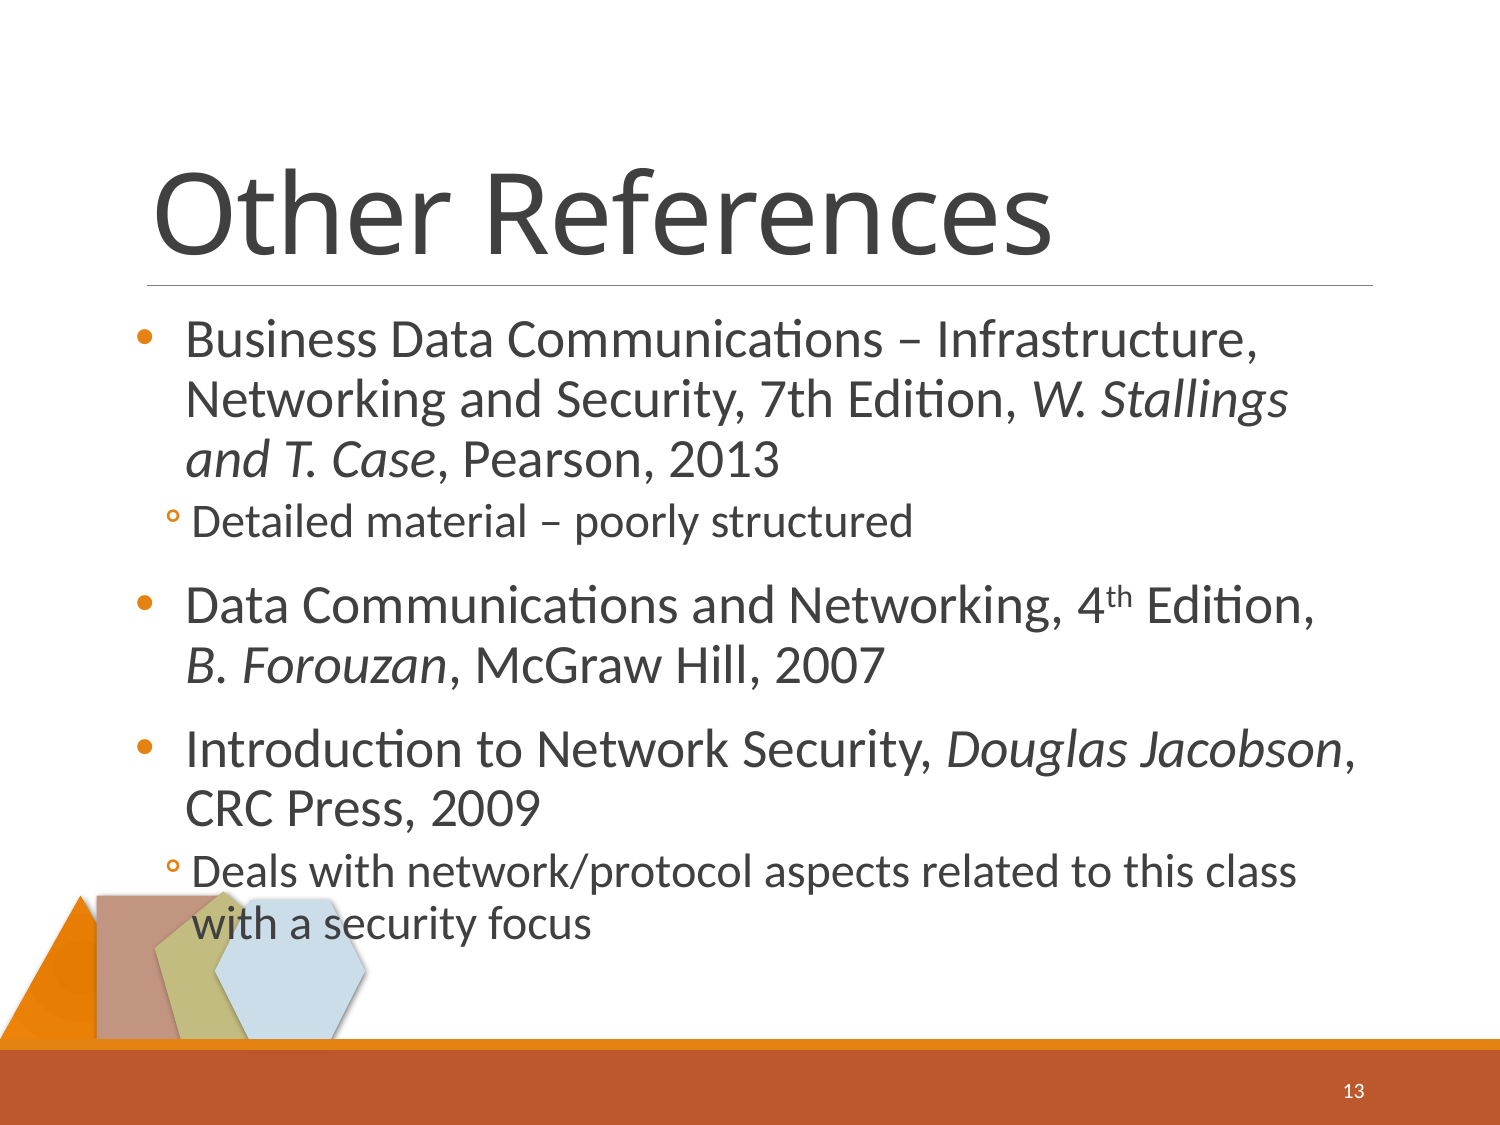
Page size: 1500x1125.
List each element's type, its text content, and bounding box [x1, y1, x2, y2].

title Other References [135, 47, 1373, 285]
slide_number 13 [1218, 1059, 1380, 1120]
list Business Data Communications – Infrastructure, Networking and Security, 7th Edition, W. Stallings and T. Case, Pearson, 2013 Detailed material – poorly structured Data Communications and Networking, 4th Edition, B. Forouzan, McGraw Hill, 2007 Introduction to Network Security, Douglas Jacobson, CRC Press, 2009 Deals with network/protocol aspects related to this class with a security focus [135, 302, 1373, 963]
